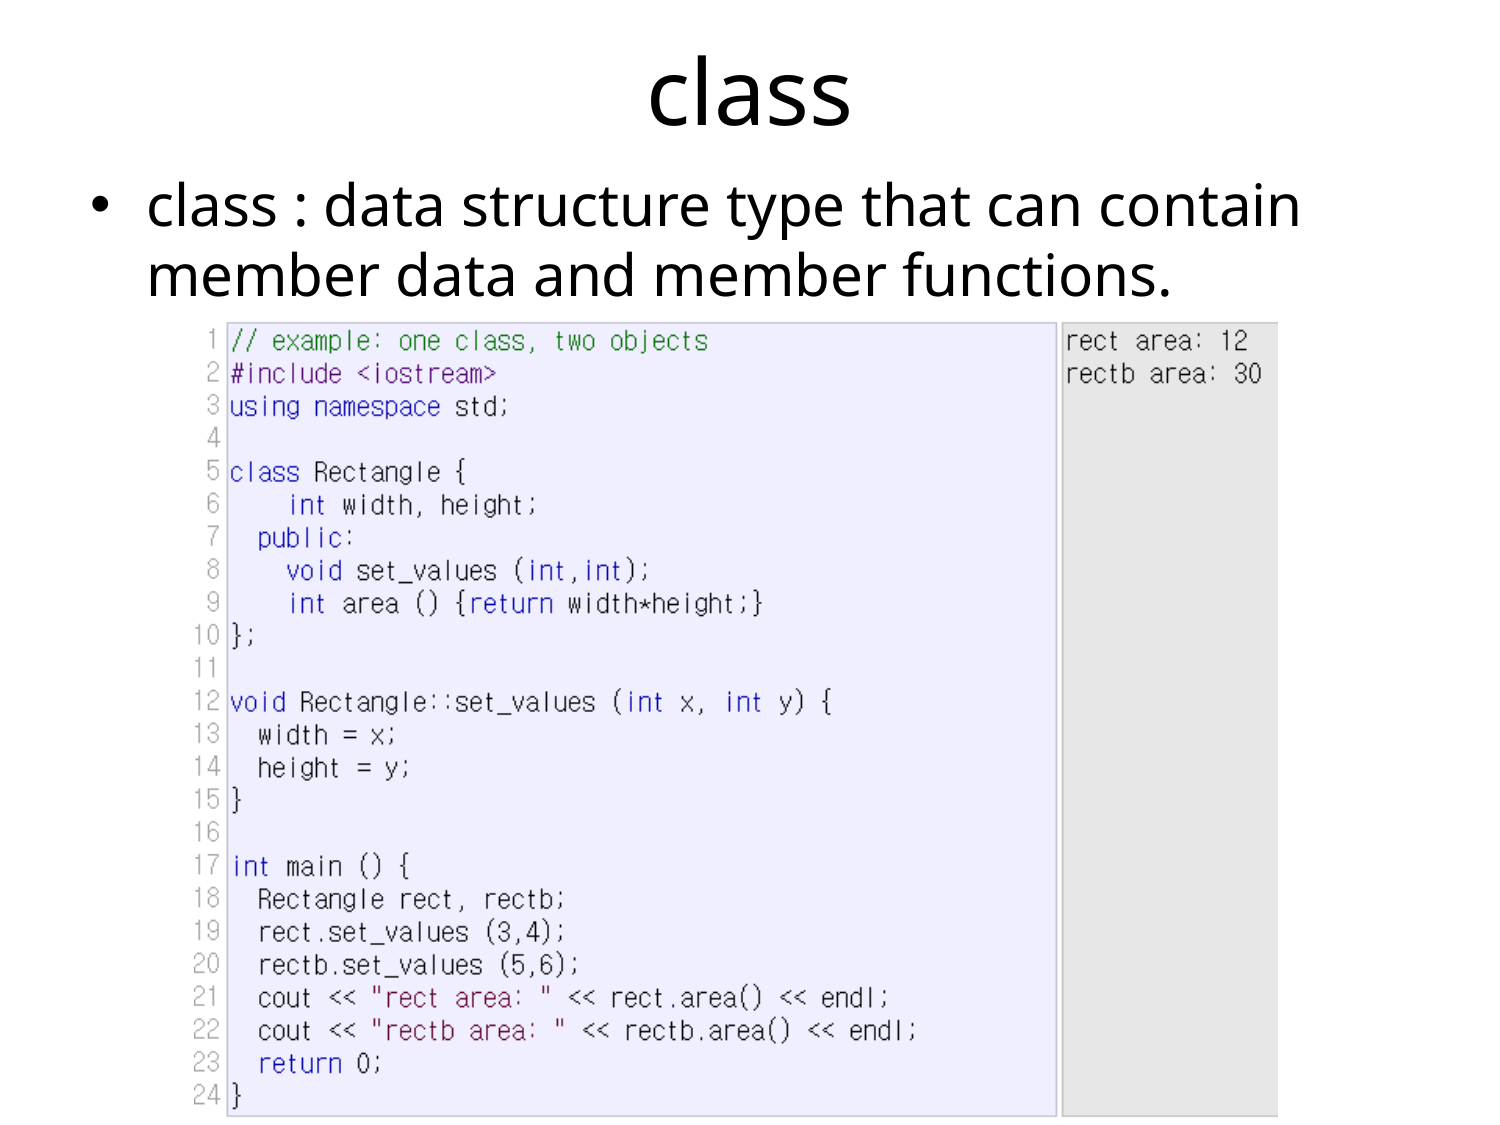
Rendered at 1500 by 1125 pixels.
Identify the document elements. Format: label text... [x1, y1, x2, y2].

title class [75, 0, 1425, 160]
list class : data structure type that can contain member data and member functions. [75, 160, 1425, 904]
picture [194, 313, 1278, 1125]
